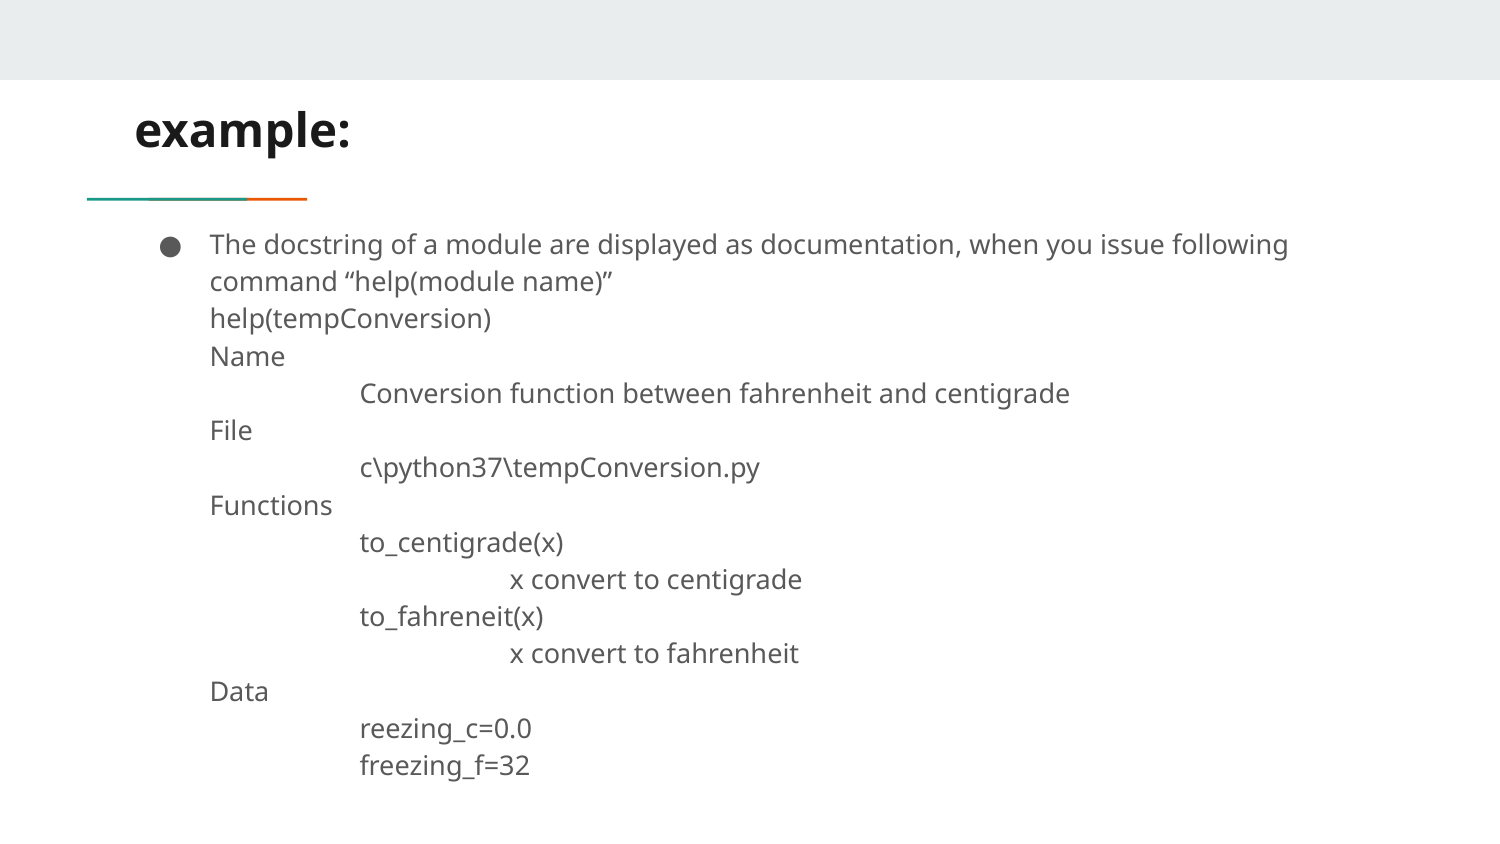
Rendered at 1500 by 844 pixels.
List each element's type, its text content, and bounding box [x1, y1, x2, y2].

list The docstring of a module are displayed as documentation, when you issue following command “help(module name)” help(tempConversion) Name Conversion function between fahrenheit and centigrade File c\python37\tempConversion.py Functions to_centigrade(x) x convert to centigrade to_fahreneit(x) x convert to fahrenheit Data reezing_c=0.0 freezing_f=32 [119, 207, 1381, 844]
title example: [119, 85, 1381, 174]
